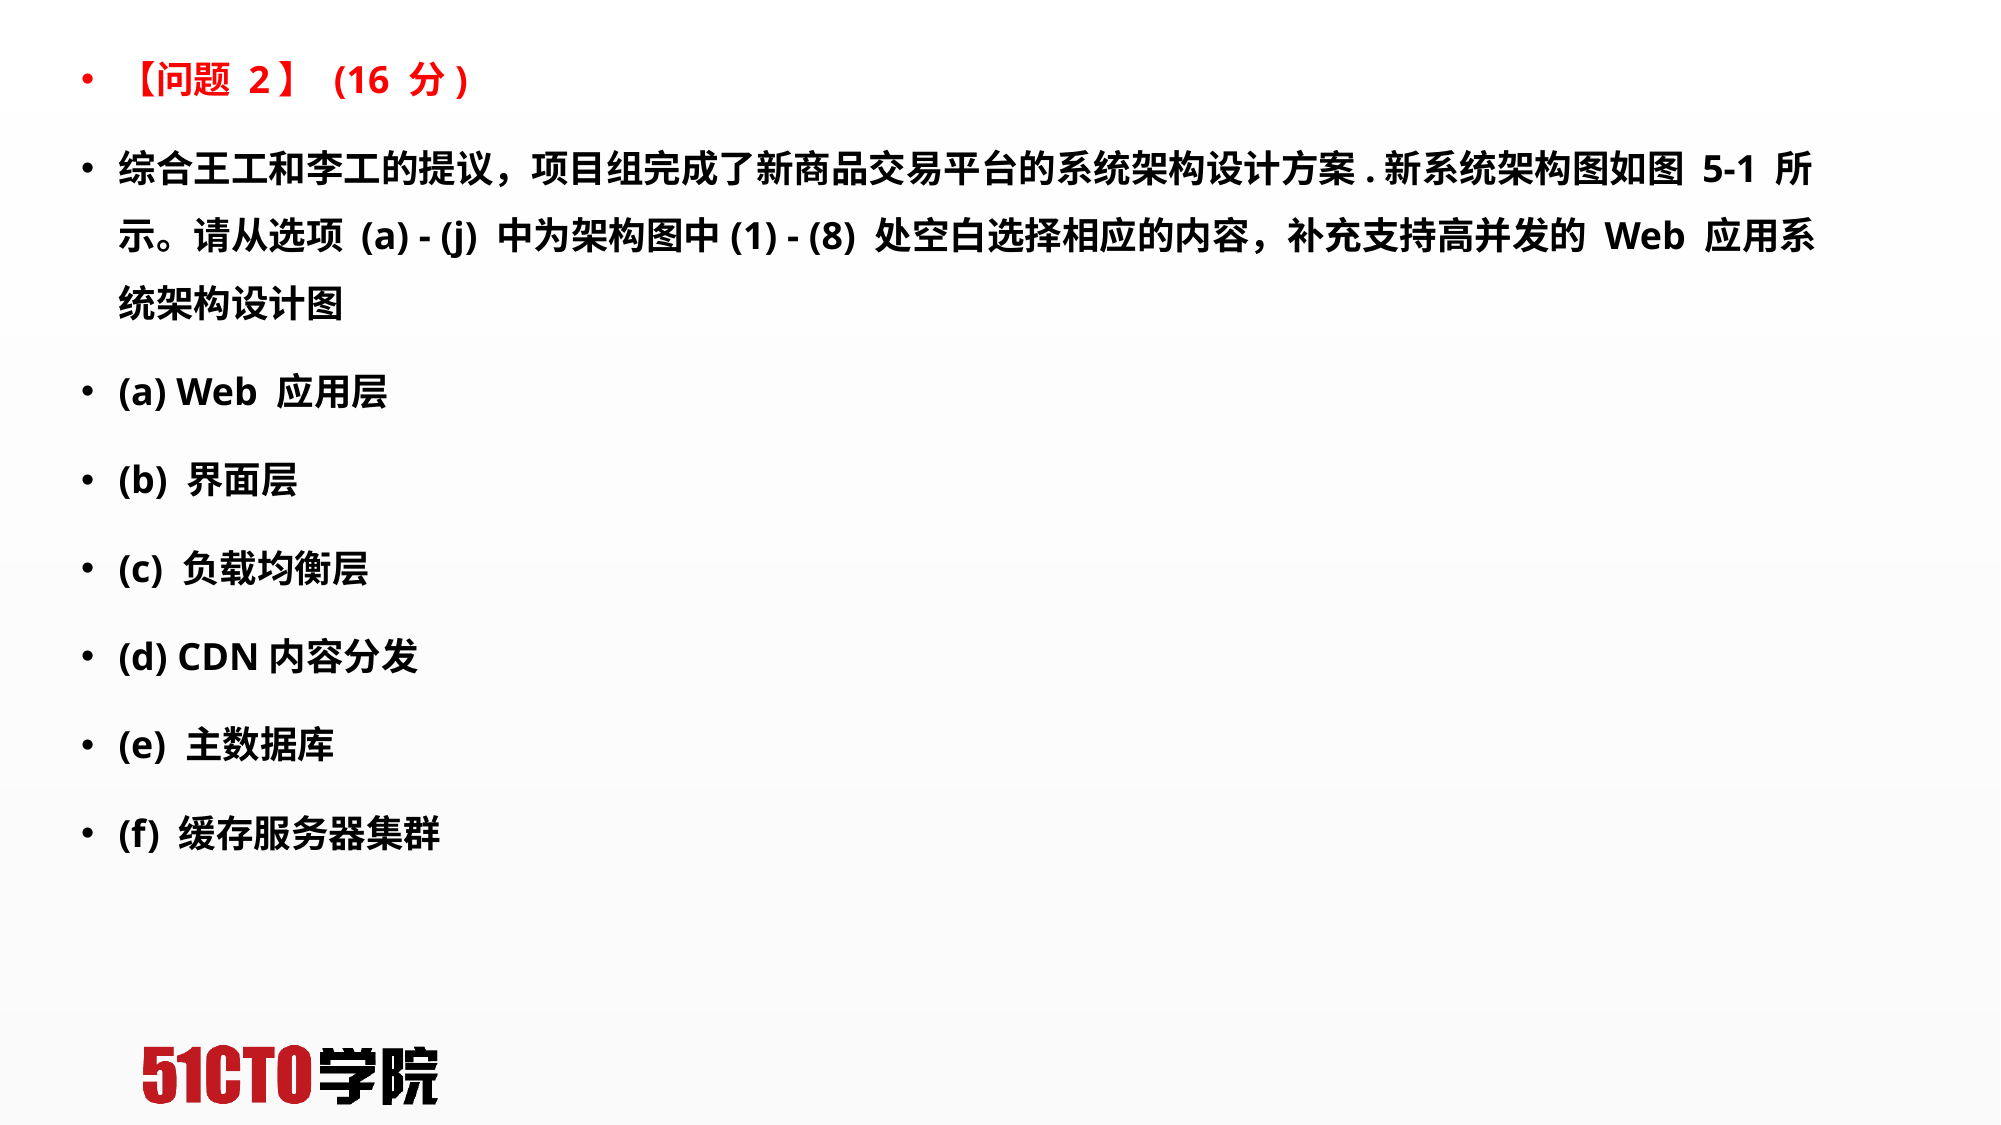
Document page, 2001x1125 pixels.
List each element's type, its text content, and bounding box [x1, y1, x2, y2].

list 【问题 2】 (16 分) 综合王工和李工的提议，项目组完成了新商品交易平台的系统架构设计方案.新系统架构图如图 5-1 所示。请从选项 (a) - (j) 中为架构图中(1) - (8) 处空白选择相应的内容，补充支持高并发的 Web 应用系统架构设计图 (a) Web 应用层 (b) 界面层 (c) 负载均衡层 (d) CDN内容分发 (e) 主数据库 (f) 缓存服务器集群 [66, 26, 1854, 1070]
picture [143, 1070, 438, 1105]
